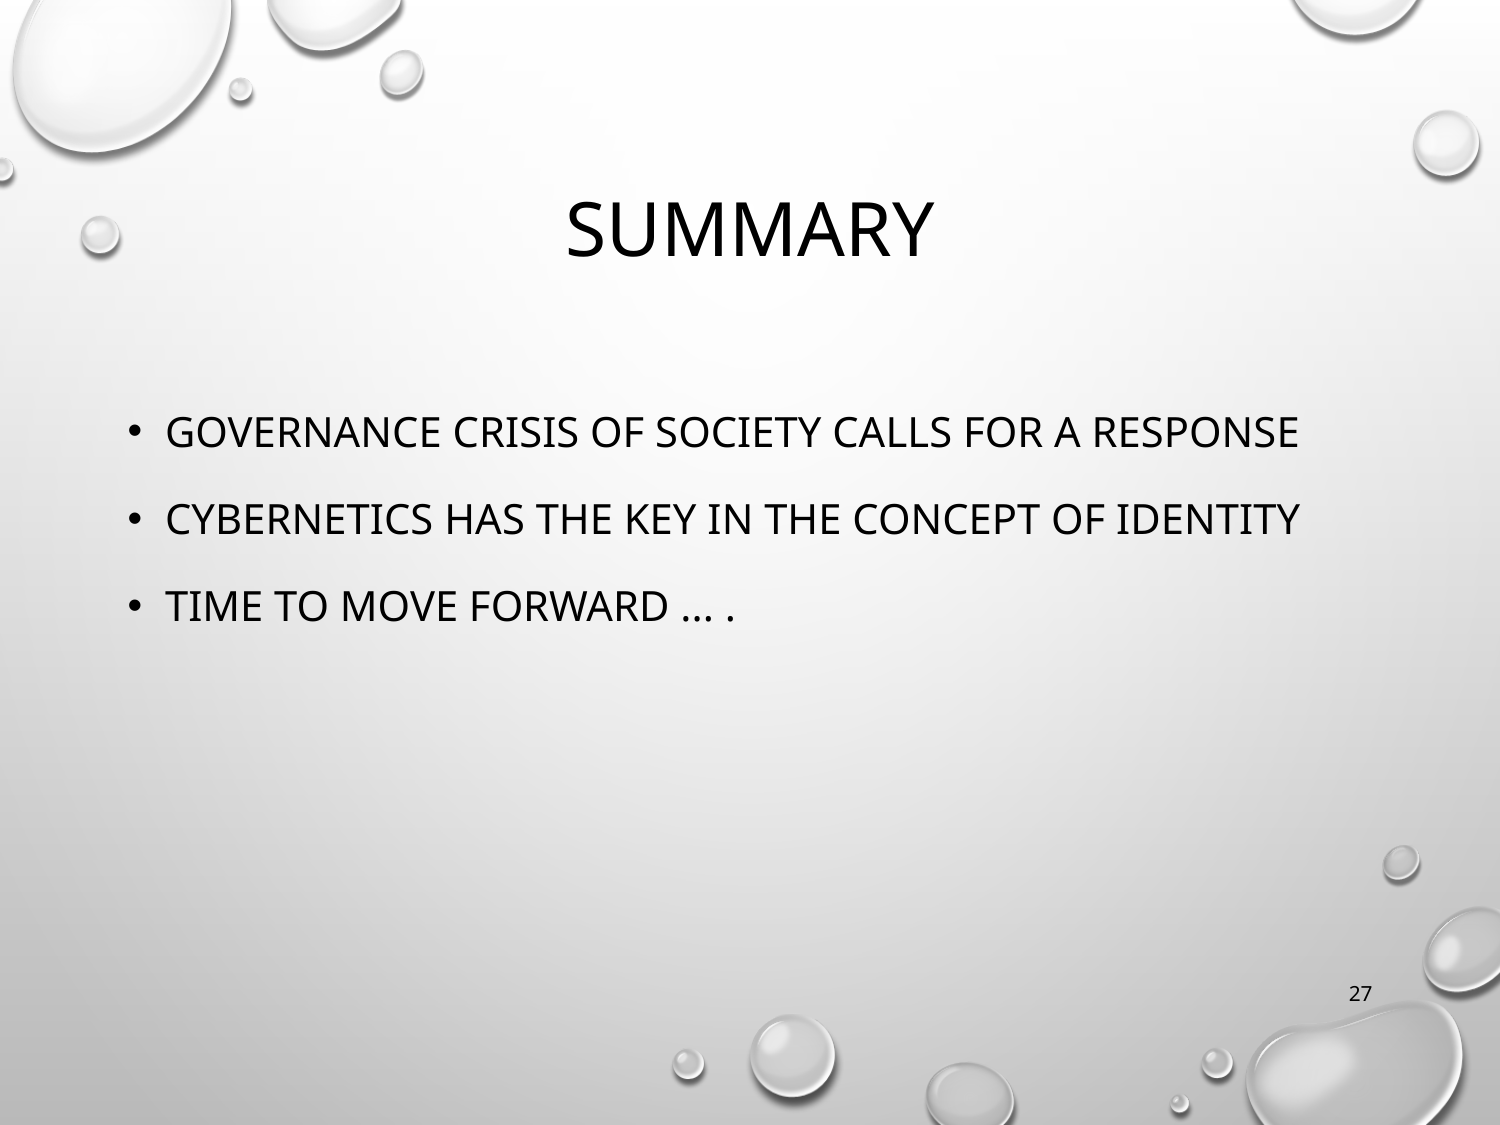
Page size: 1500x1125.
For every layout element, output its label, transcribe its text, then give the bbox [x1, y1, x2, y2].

slide_number 27 [1293, 965, 1388, 1025]
list Governance crisis of society calls for a response Cybernetics has the key in the concept of identity Time to move forward ... . [112, 388, 1388, 950]
title Summary [112, 101, 1388, 364]
picture [0, 0, 1500, 1125]
